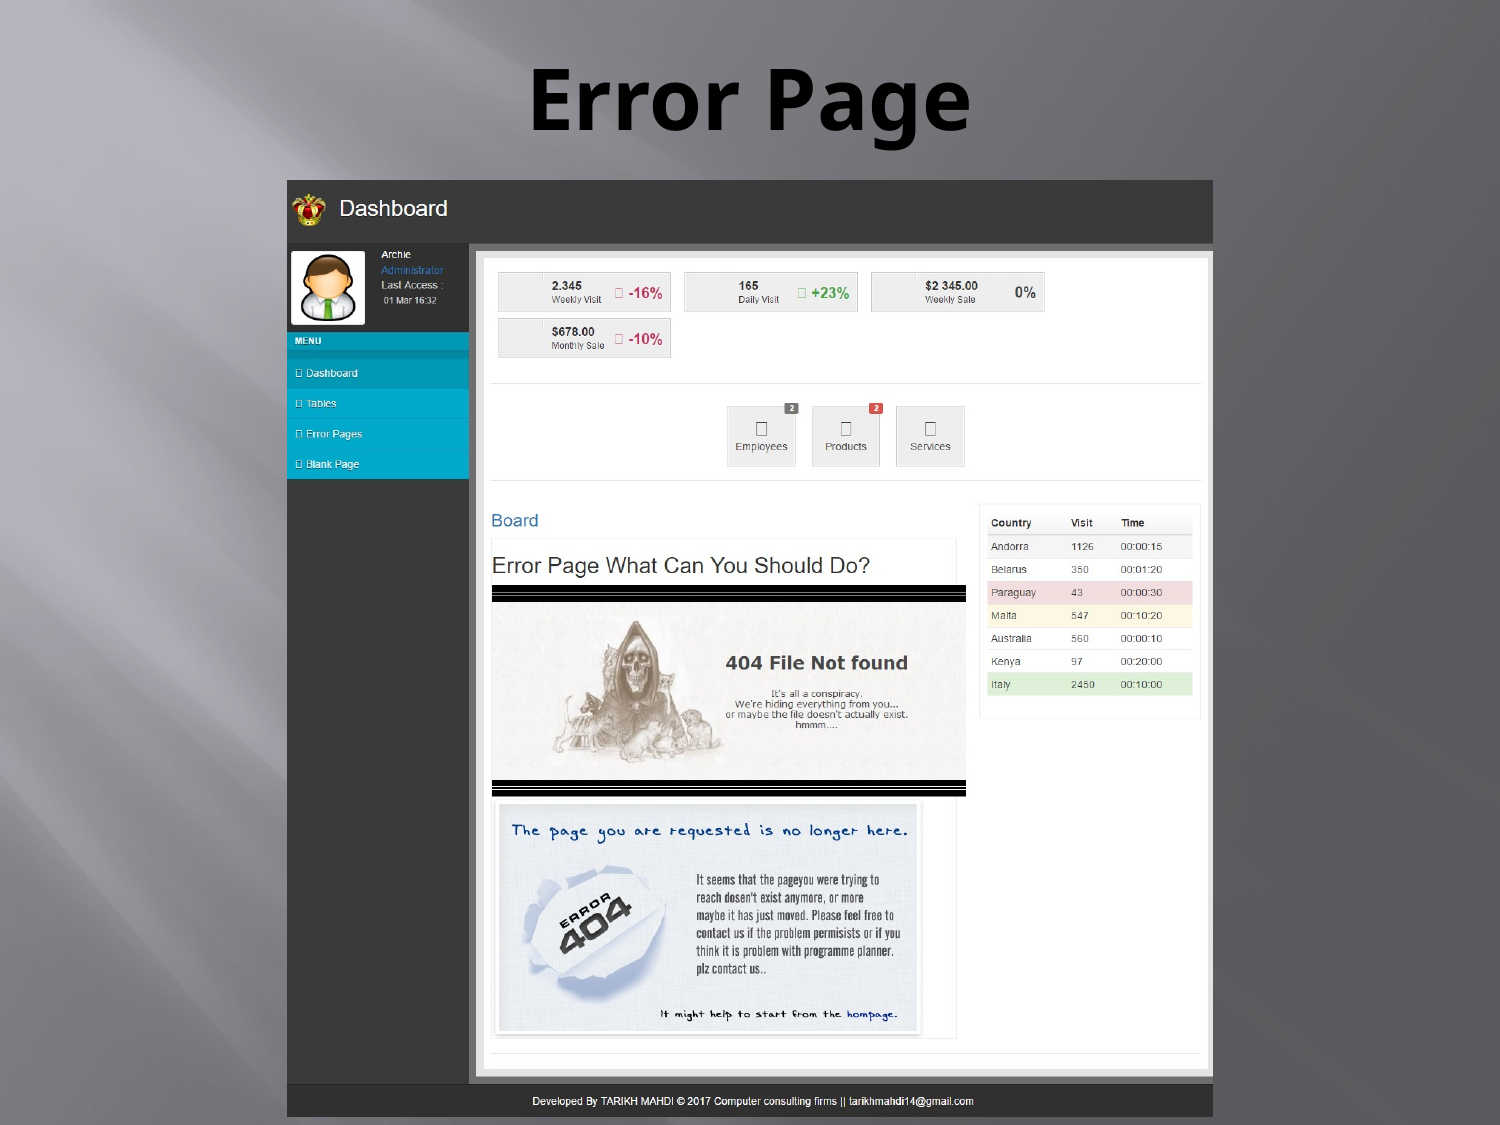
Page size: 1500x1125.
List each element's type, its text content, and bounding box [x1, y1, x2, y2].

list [287, 180, 1213, 1117]
title Error Page [75, 3, 1425, 191]
